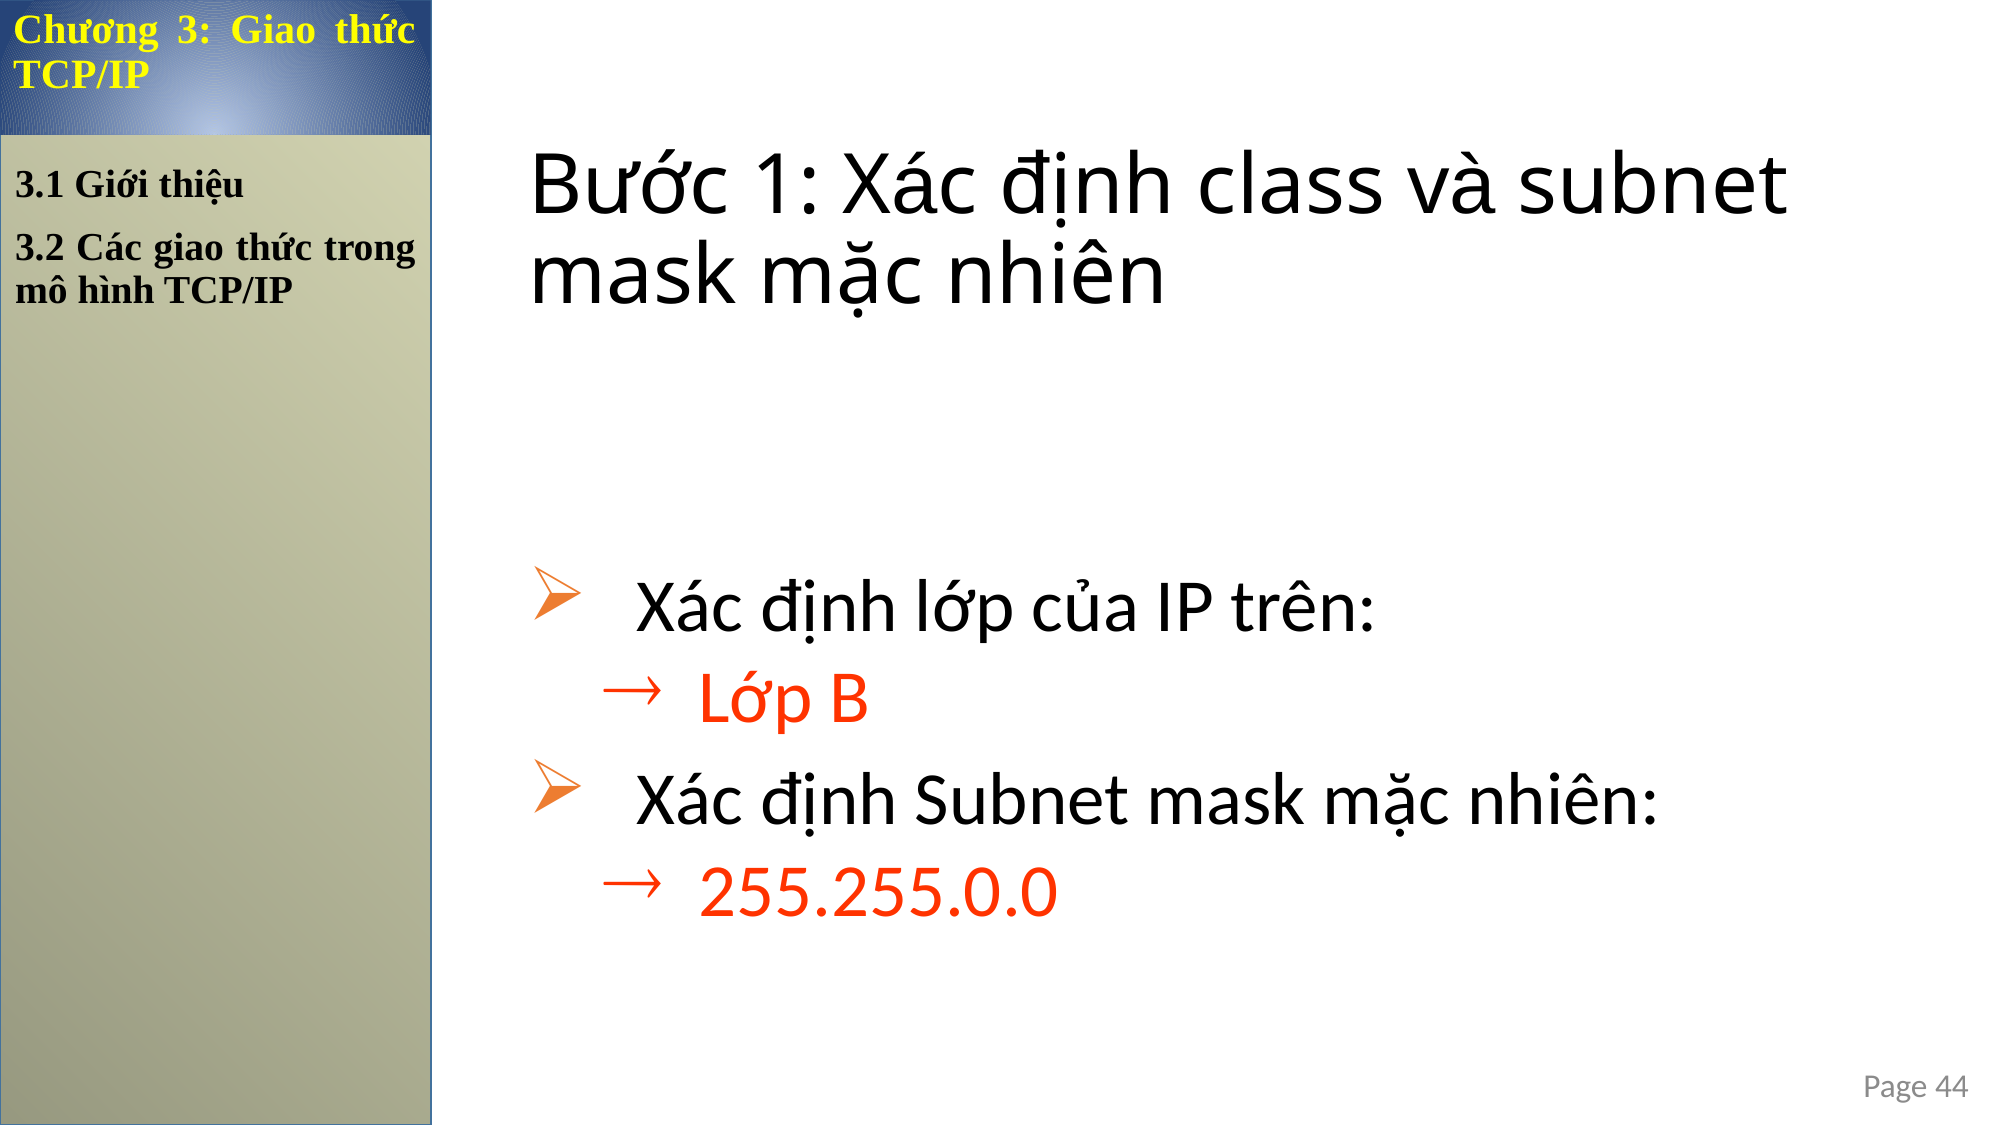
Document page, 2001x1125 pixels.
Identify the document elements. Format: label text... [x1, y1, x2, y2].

list 3.1 Giới thiệu 3.2 Các giao thức trong mô hình TCP/IP [0, 155, 431, 1112]
text_box Bước 1: Xác định class và subnet mask mặc nhiên [513, 134, 1920, 372]
text_box Xác định lớp của IP trên: Lớp B Xác định Subnet mask mặc nhiên: 255.255.0.0 [513, 559, 1934, 997]
list Chương 3: Giao thức TCP/IP [0, 0, 431, 135]
slide_number Page 44 [1811, 1056, 1984, 1112]
